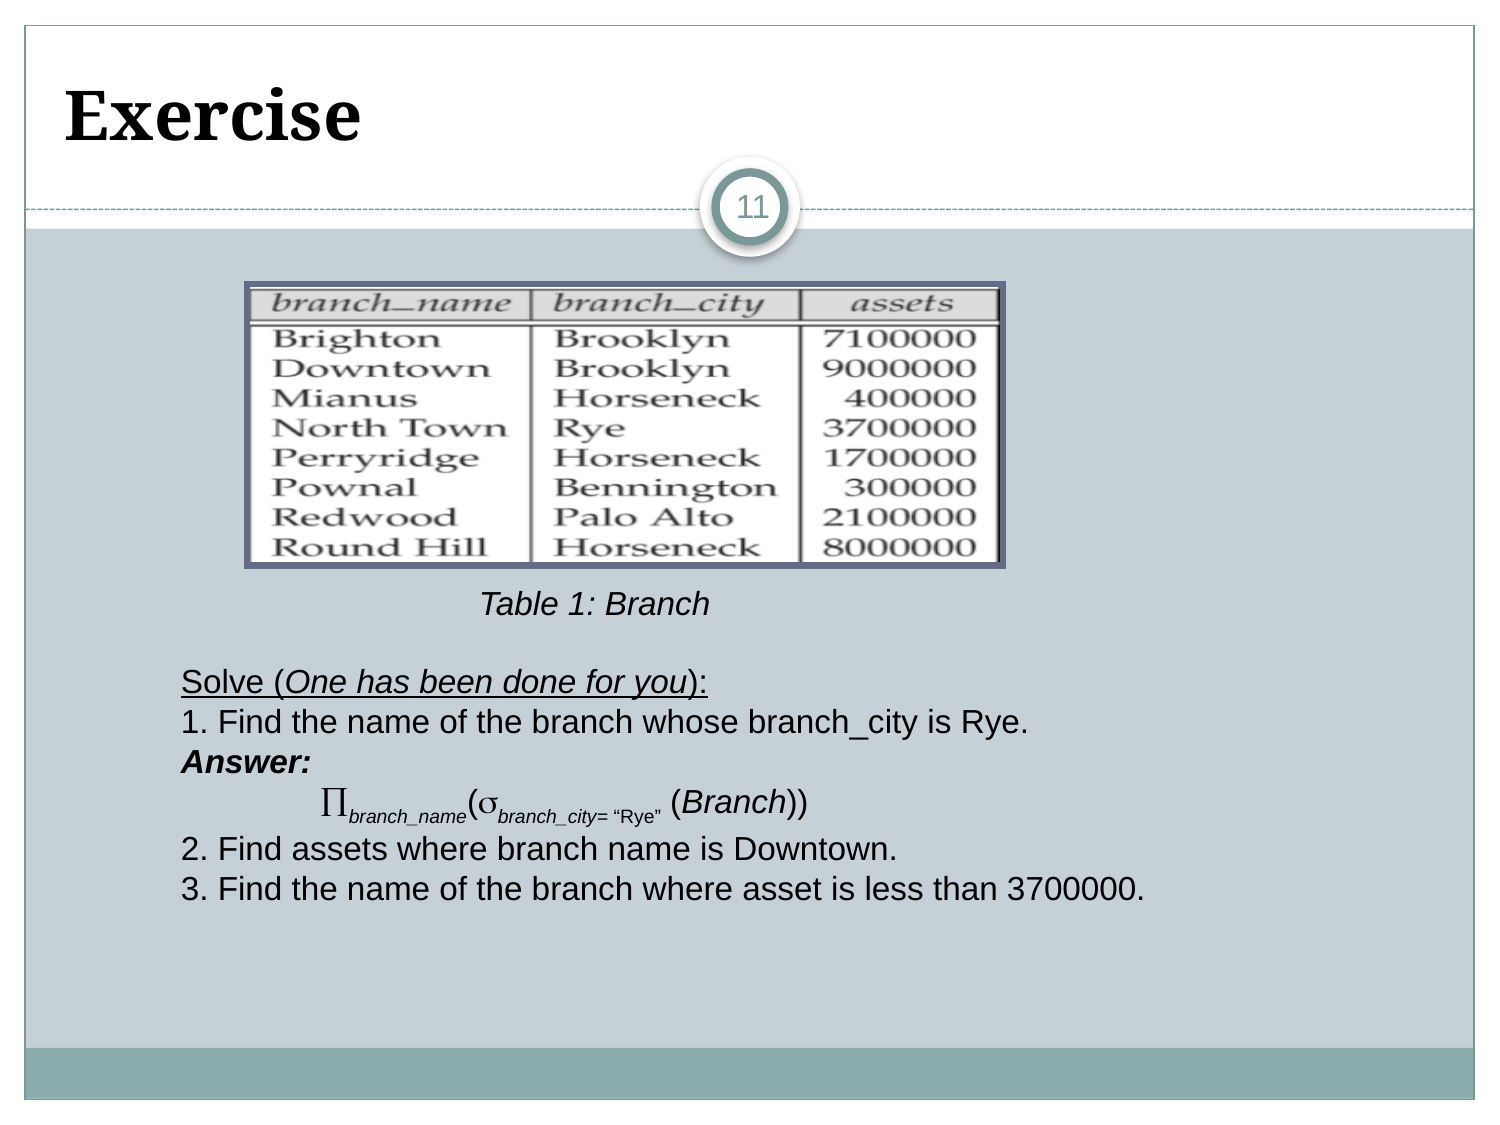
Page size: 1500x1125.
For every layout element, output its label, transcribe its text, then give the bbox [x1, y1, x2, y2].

list [49, 250, 1445, 1001]
text_box Table 1: Branch [464, 574, 736, 630]
picture [249, 287, 1001, 563]
text_box Solve (One has been done for you): 1. Find the name of the branch whose branch_city is Rye. Answer: branch_name(branch_city= “Rye” (Branch)) 2. Find assets where branch name is Downtown. 3. Find the name of the branch where asset is less than 3700000. [105, 653, 1157, 945]
slide_number 11 [715, 168, 791, 241]
title Exercise [49, 37, 1450, 163]
